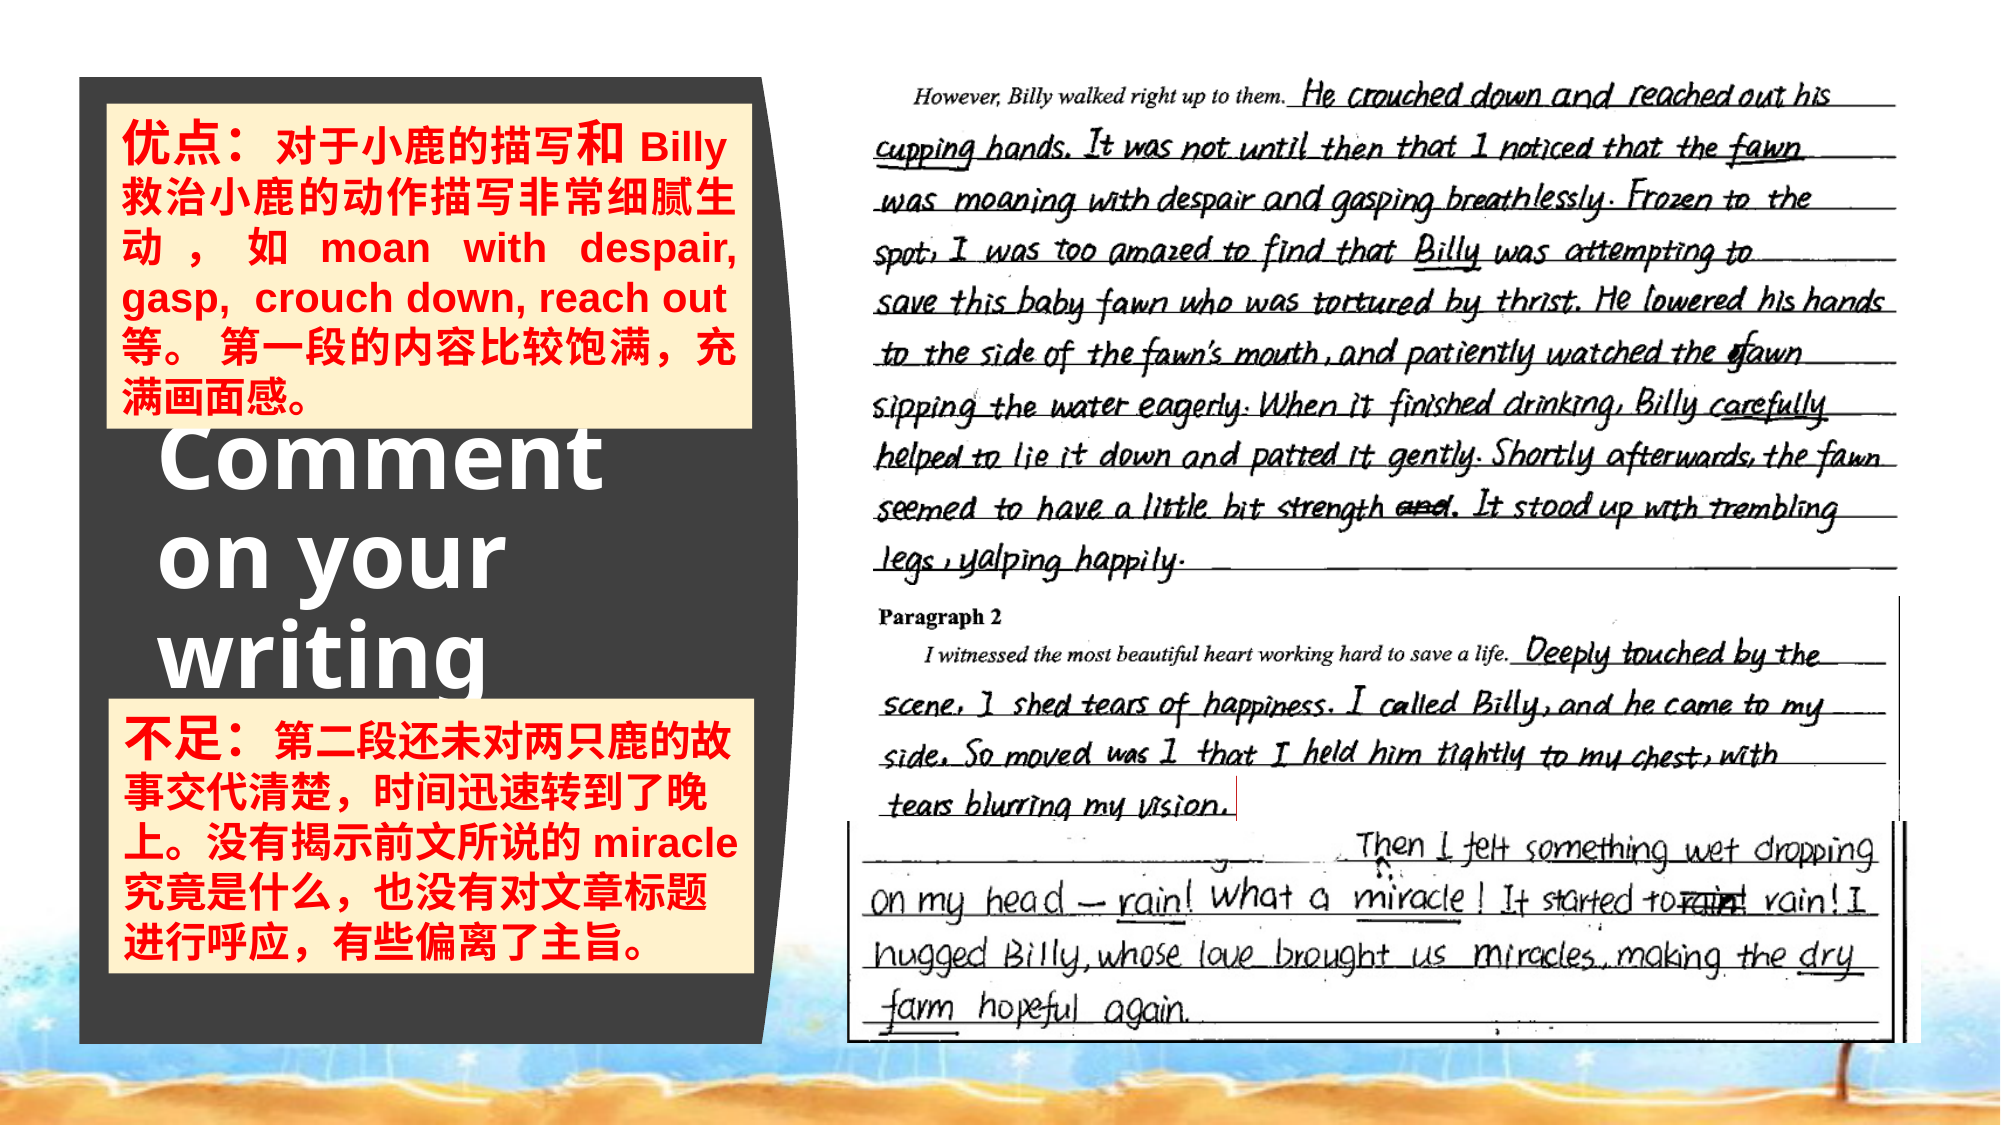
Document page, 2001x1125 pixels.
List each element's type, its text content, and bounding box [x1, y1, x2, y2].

title Comment on your writing [141, 429, 702, 698]
text_box [78, 76, 800, 1045]
text_box 优点：对于小鹿的描写和Billy救治小鹿的动作描写非常细腻生动，如moan with despair, gasp, crouch down, reach out等。 第一段的内容比较饱满，充满画面感。 [106, 103, 753, 429]
text_box 不足：第二段还未对两只鹿的故事交代清楚，时间迅速转到了晚上。没有揭示前文所说的miracle究竟是什么，也没有对文章标题进行呼应，有些偏离了主旨。 [108, 698, 755, 974]
picture [0, 0, 2001, 1125]
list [873, 76, 1900, 585]
